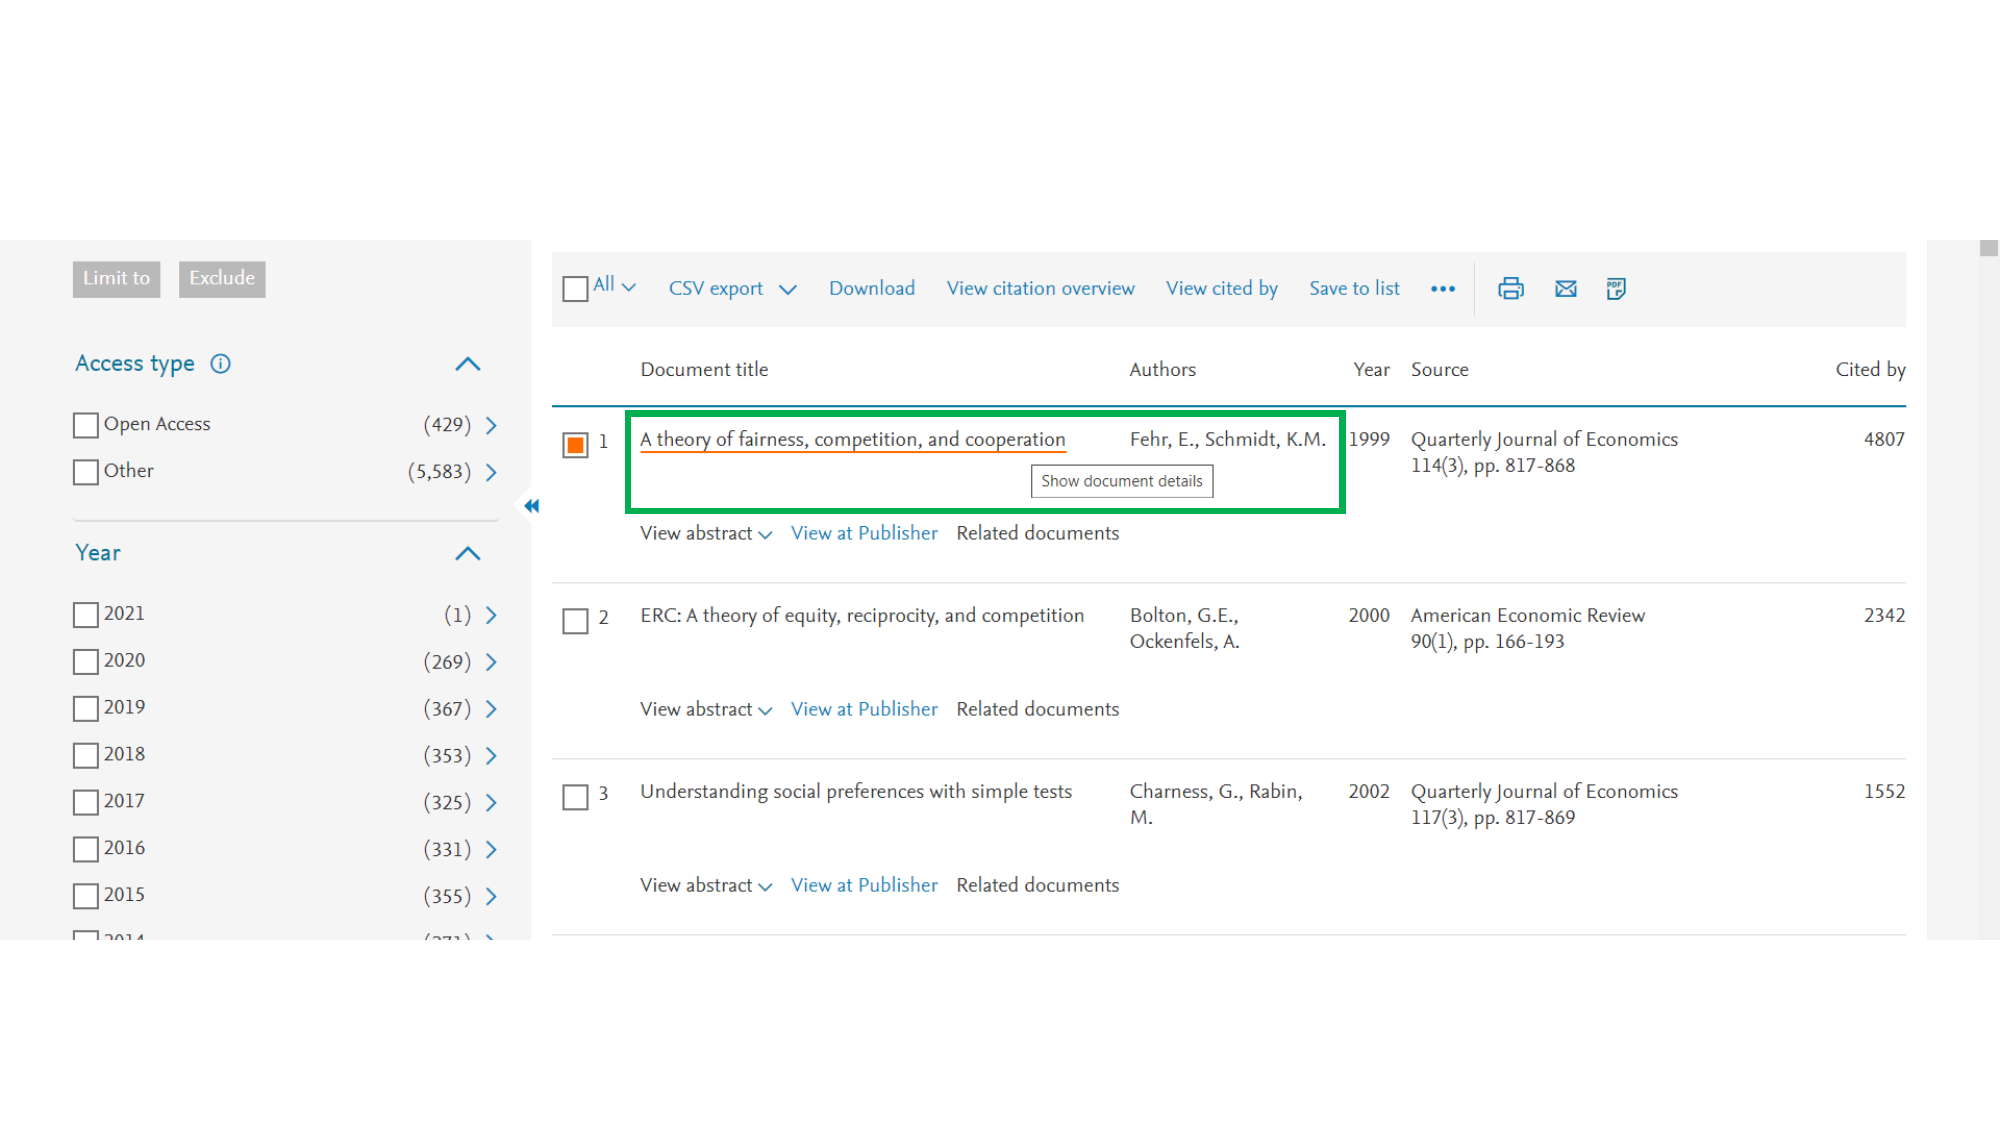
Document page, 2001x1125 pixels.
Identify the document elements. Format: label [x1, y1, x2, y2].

picture [0, 240, 2000, 940]
